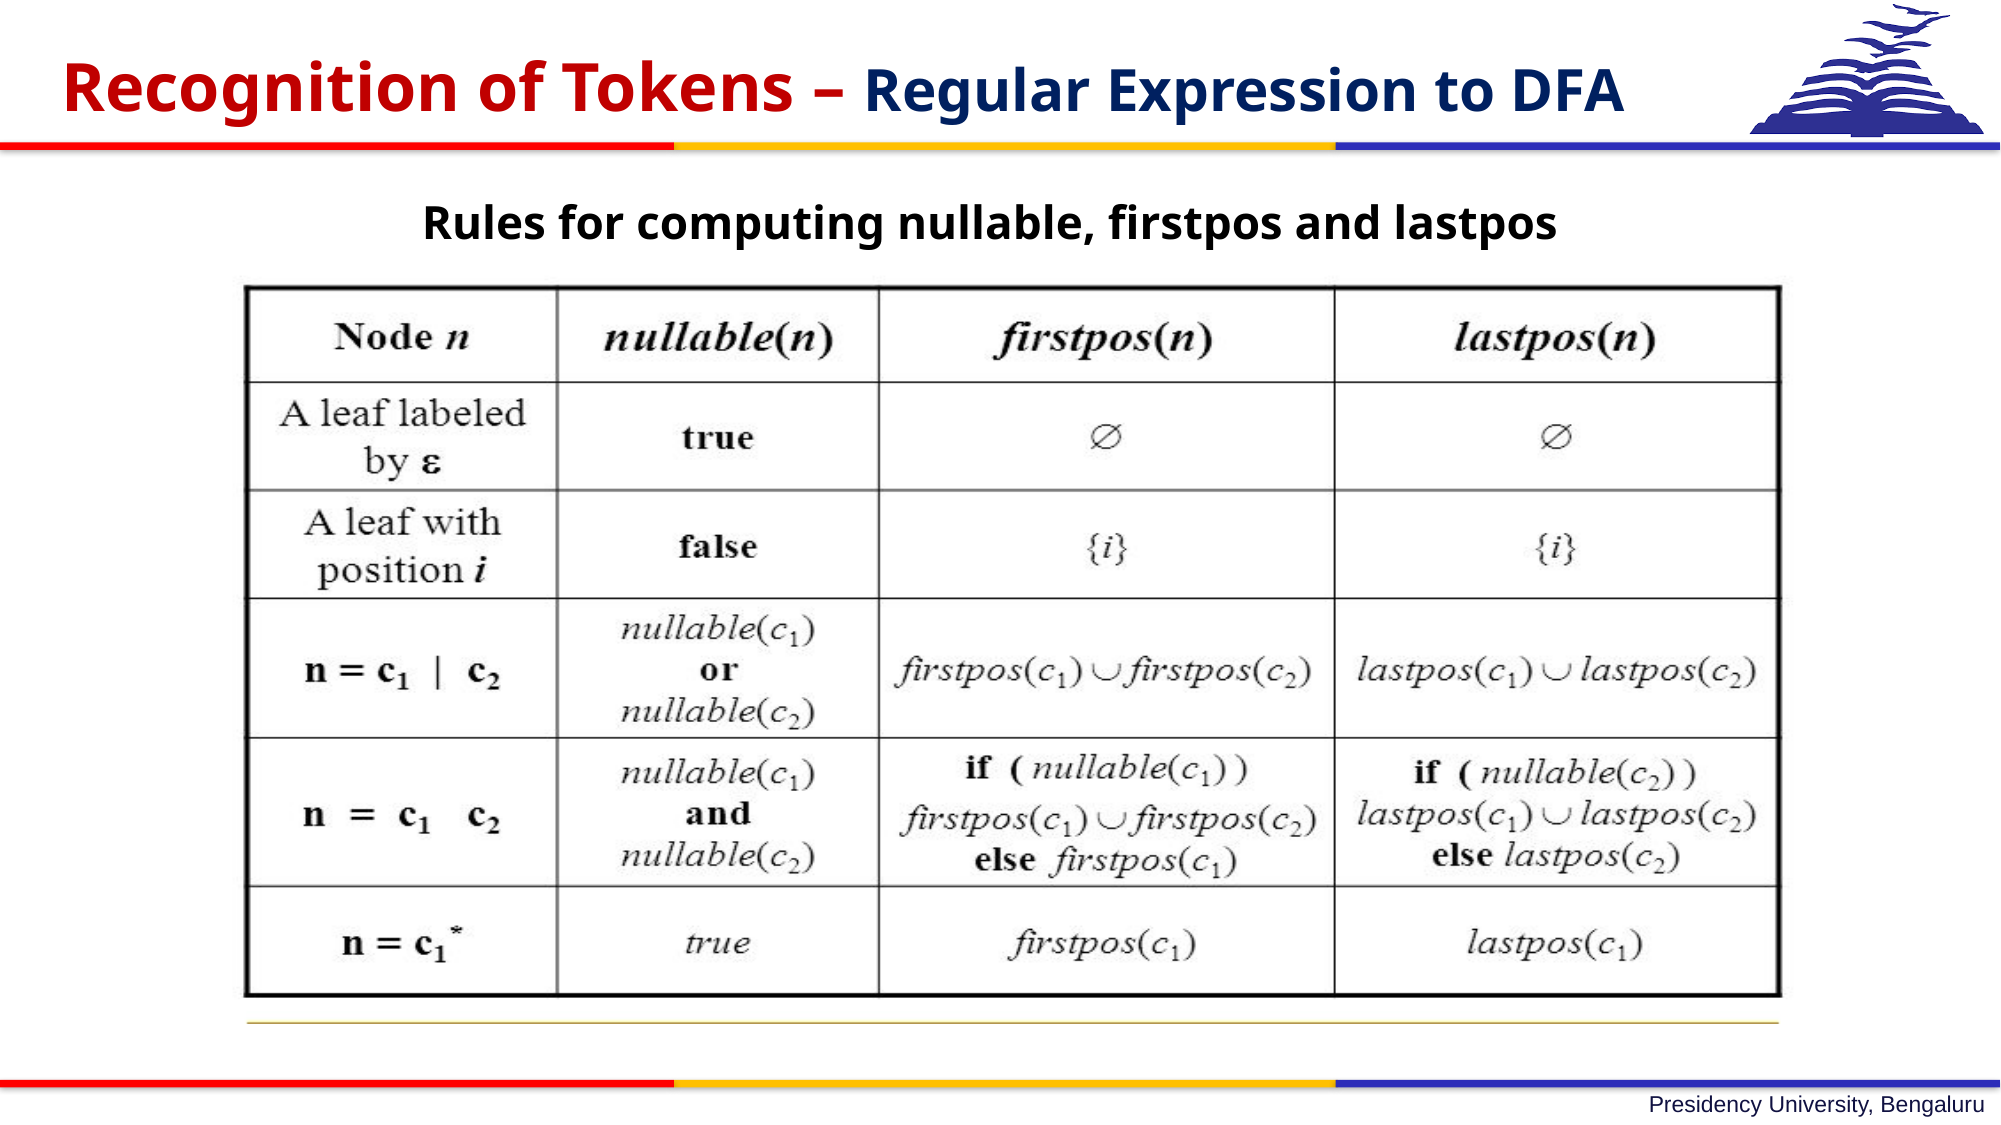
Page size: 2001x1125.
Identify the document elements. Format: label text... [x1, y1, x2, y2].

text_box Rules for computing nullable, firstpos and lastpos [87, 186, 1905, 256]
picture [196, 256, 1804, 1024]
picture [1749, 4, 1984, 138]
text_box Recognition of Tokens – Regular Expression to DFA [46, 37, 1891, 125]
